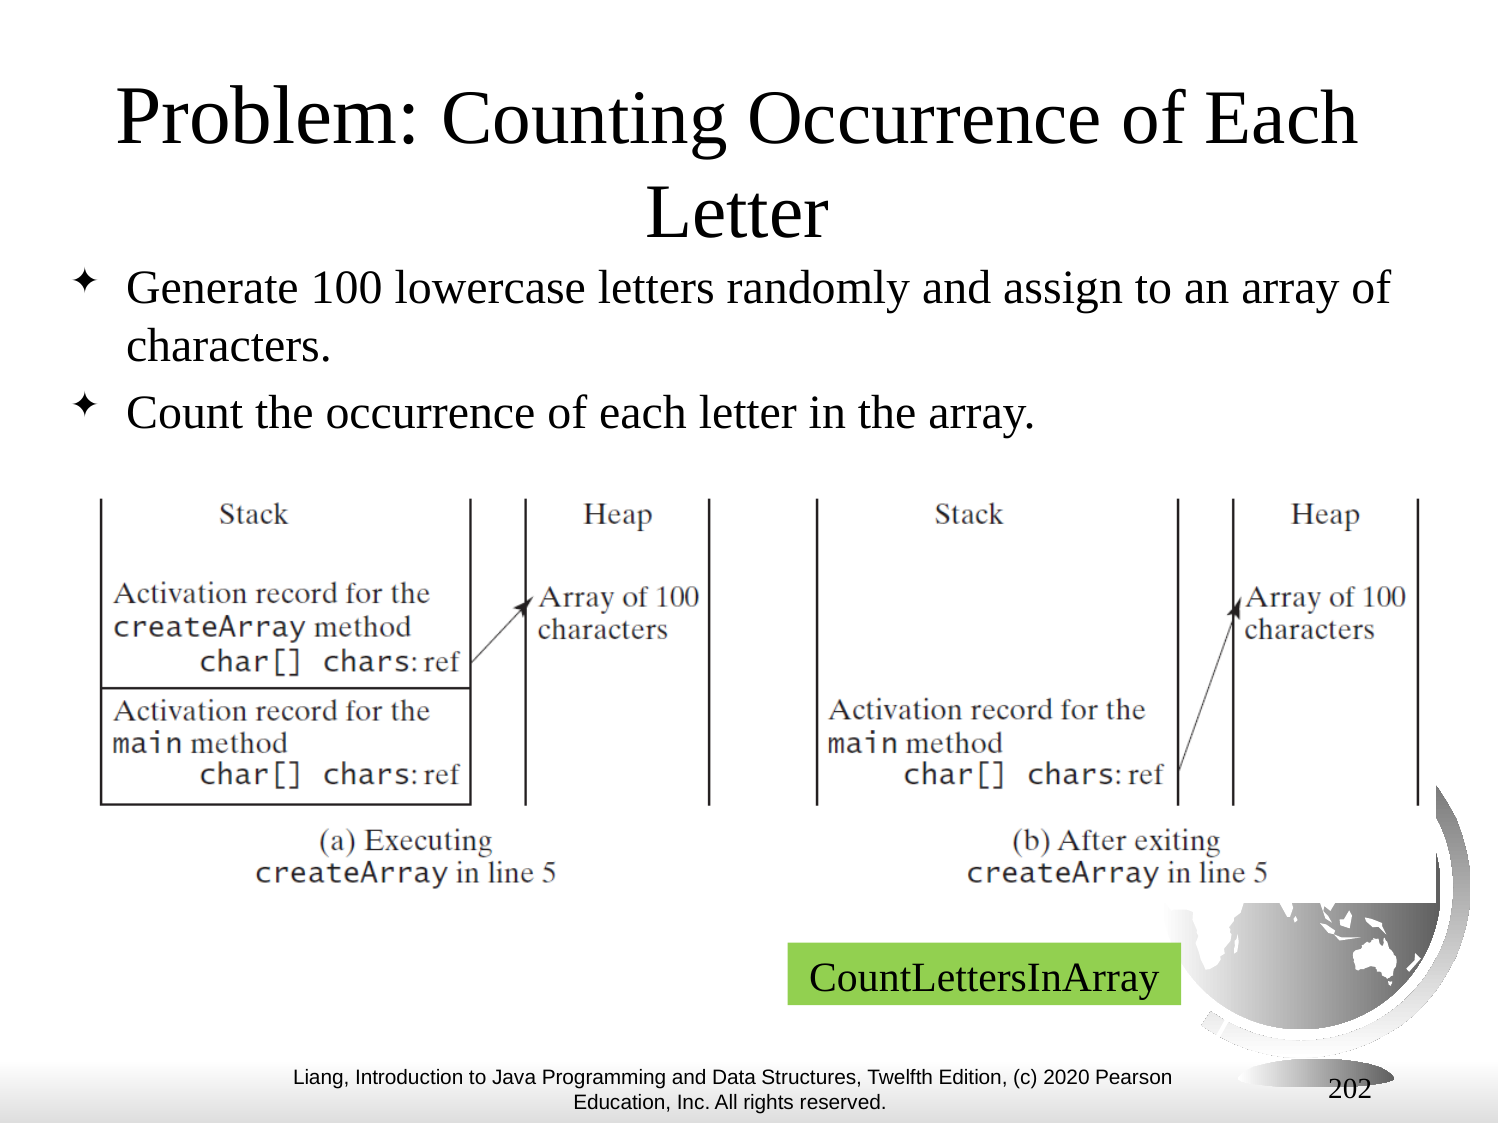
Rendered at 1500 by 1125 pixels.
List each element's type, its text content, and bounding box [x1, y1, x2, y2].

slide_number 202 [1074, 1049, 1388, 1125]
title Problem: Counting Occurrence of Each Letter [99, 62, 1375, 248]
text_box CountLettersInArray [787, 942, 1182, 1006]
picture [88, 482, 1436, 903]
text_box [87, 299, 1413, 438]
list Generate 100 lowercase letters randomly and assign to an array of characters. Count the occurrence of each letter in the array. [54, 248, 1436, 481]
